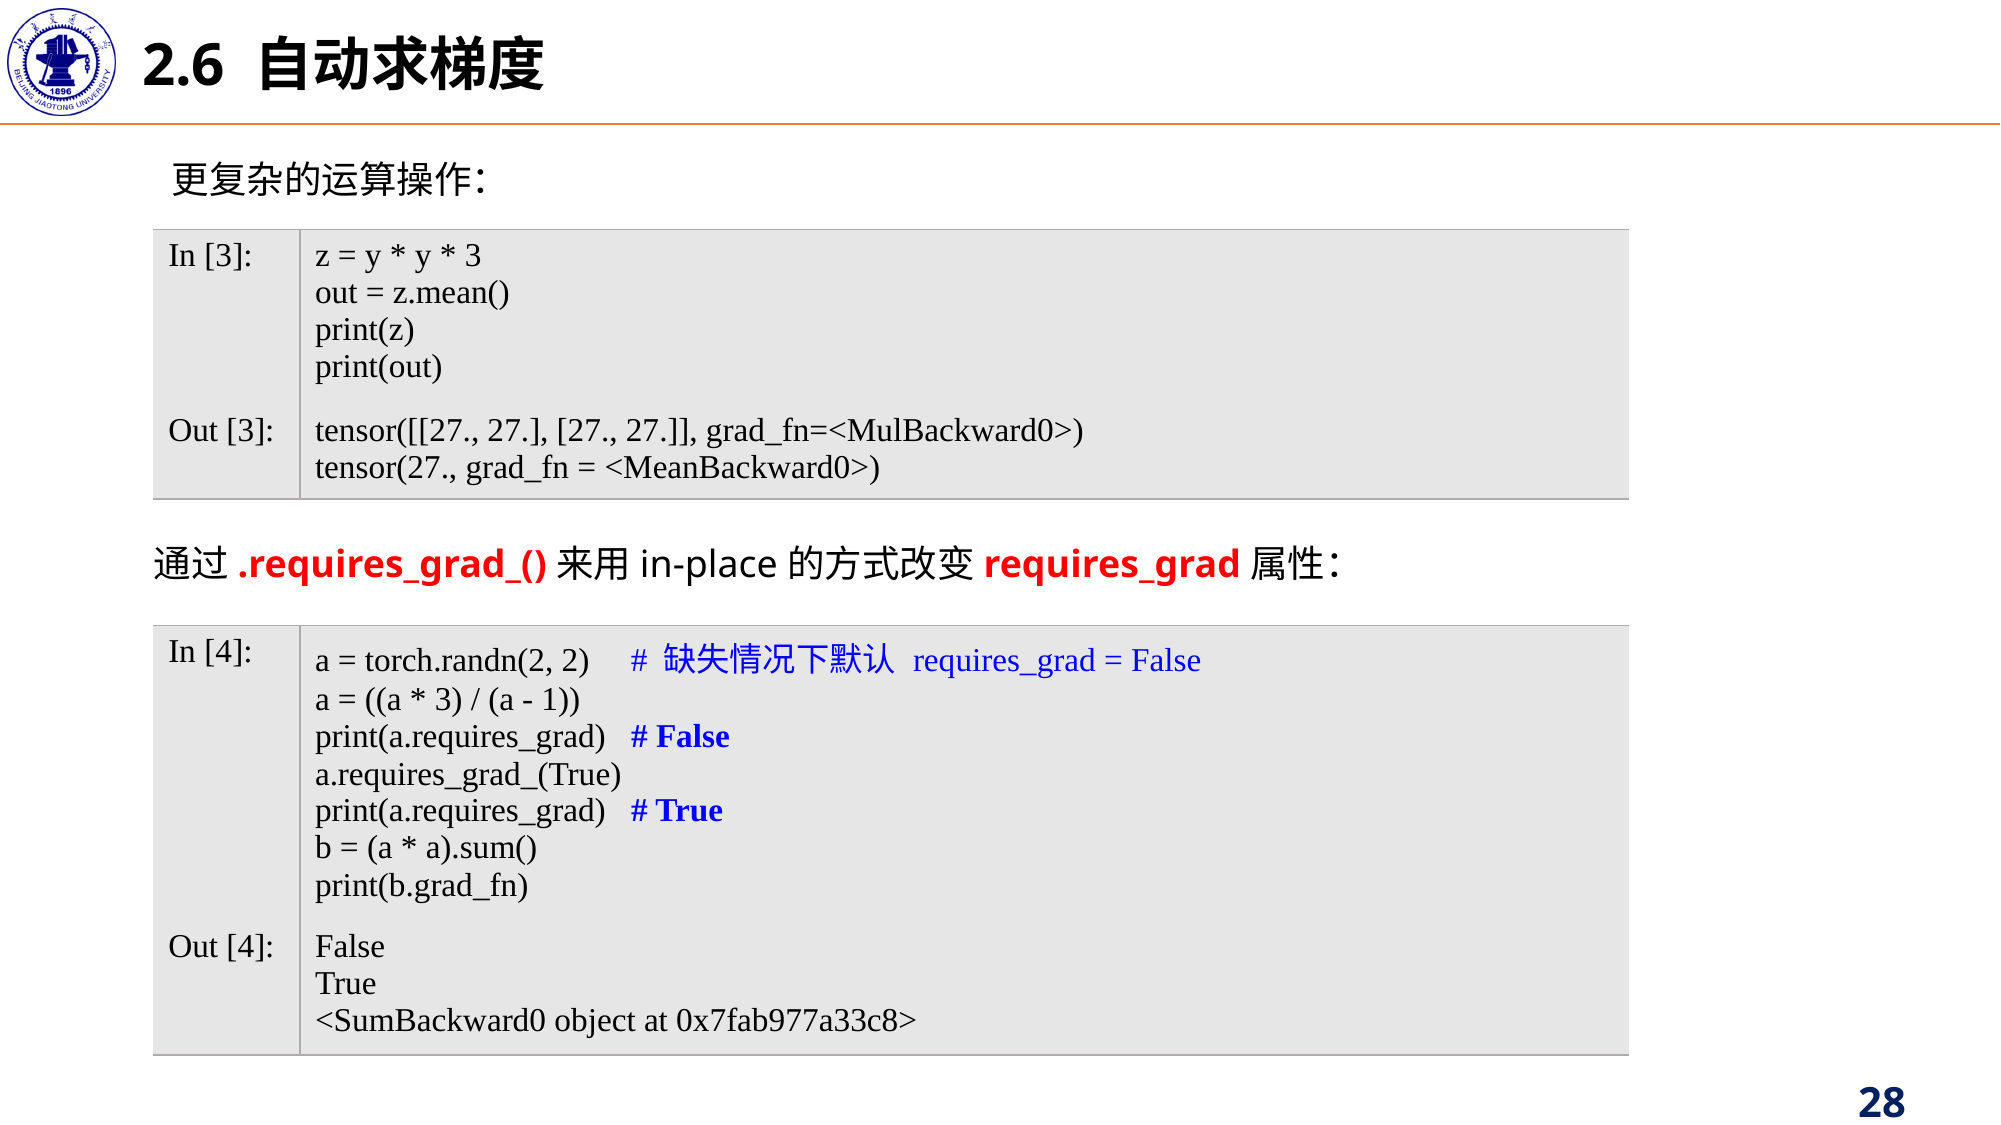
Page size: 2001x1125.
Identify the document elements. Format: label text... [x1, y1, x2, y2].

table_cell tensor([[27., 27.], [27., 27.]], grad_fn=<MulBackward0>) tensor(27., grad_fn = <MeanBackward0>) [301, 404, 1629, 498]
table_header In [3]: [153, 230, 299, 404]
table_header a = torch.randn(2, 2) # 缺失情况下默认 requires_grad = False a = ((a * 3) / (a - 1)) print(a.requires_grad) # False a.requires_grad_(True) print(a.requires_grad) # True b = (a * a).sum() print(b.grad_fn) [301, 626, 1629, 920]
picture [7, 8, 116, 116]
table_cell False True <SumBackward0 object at 0x7fab977a33c8> [301, 920, 1629, 1054]
table_cell Out [3]: [153, 404, 299, 498]
text_box 2.6 自动求梯度 [127, 19, 1958, 105]
table_header z = y * y * 3 out = z.mean() print(z) print(out) [301, 230, 1629, 404]
table_cell Out [4]: [153, 920, 299, 1054]
text_box 通过.requires_grad_()来用in-place的方式改变requires_grad属性： [138, 532, 1378, 592]
table_header In [4]: [153, 626, 299, 920]
text_box 更复杂的运算操作： [157, 148, 525, 209]
